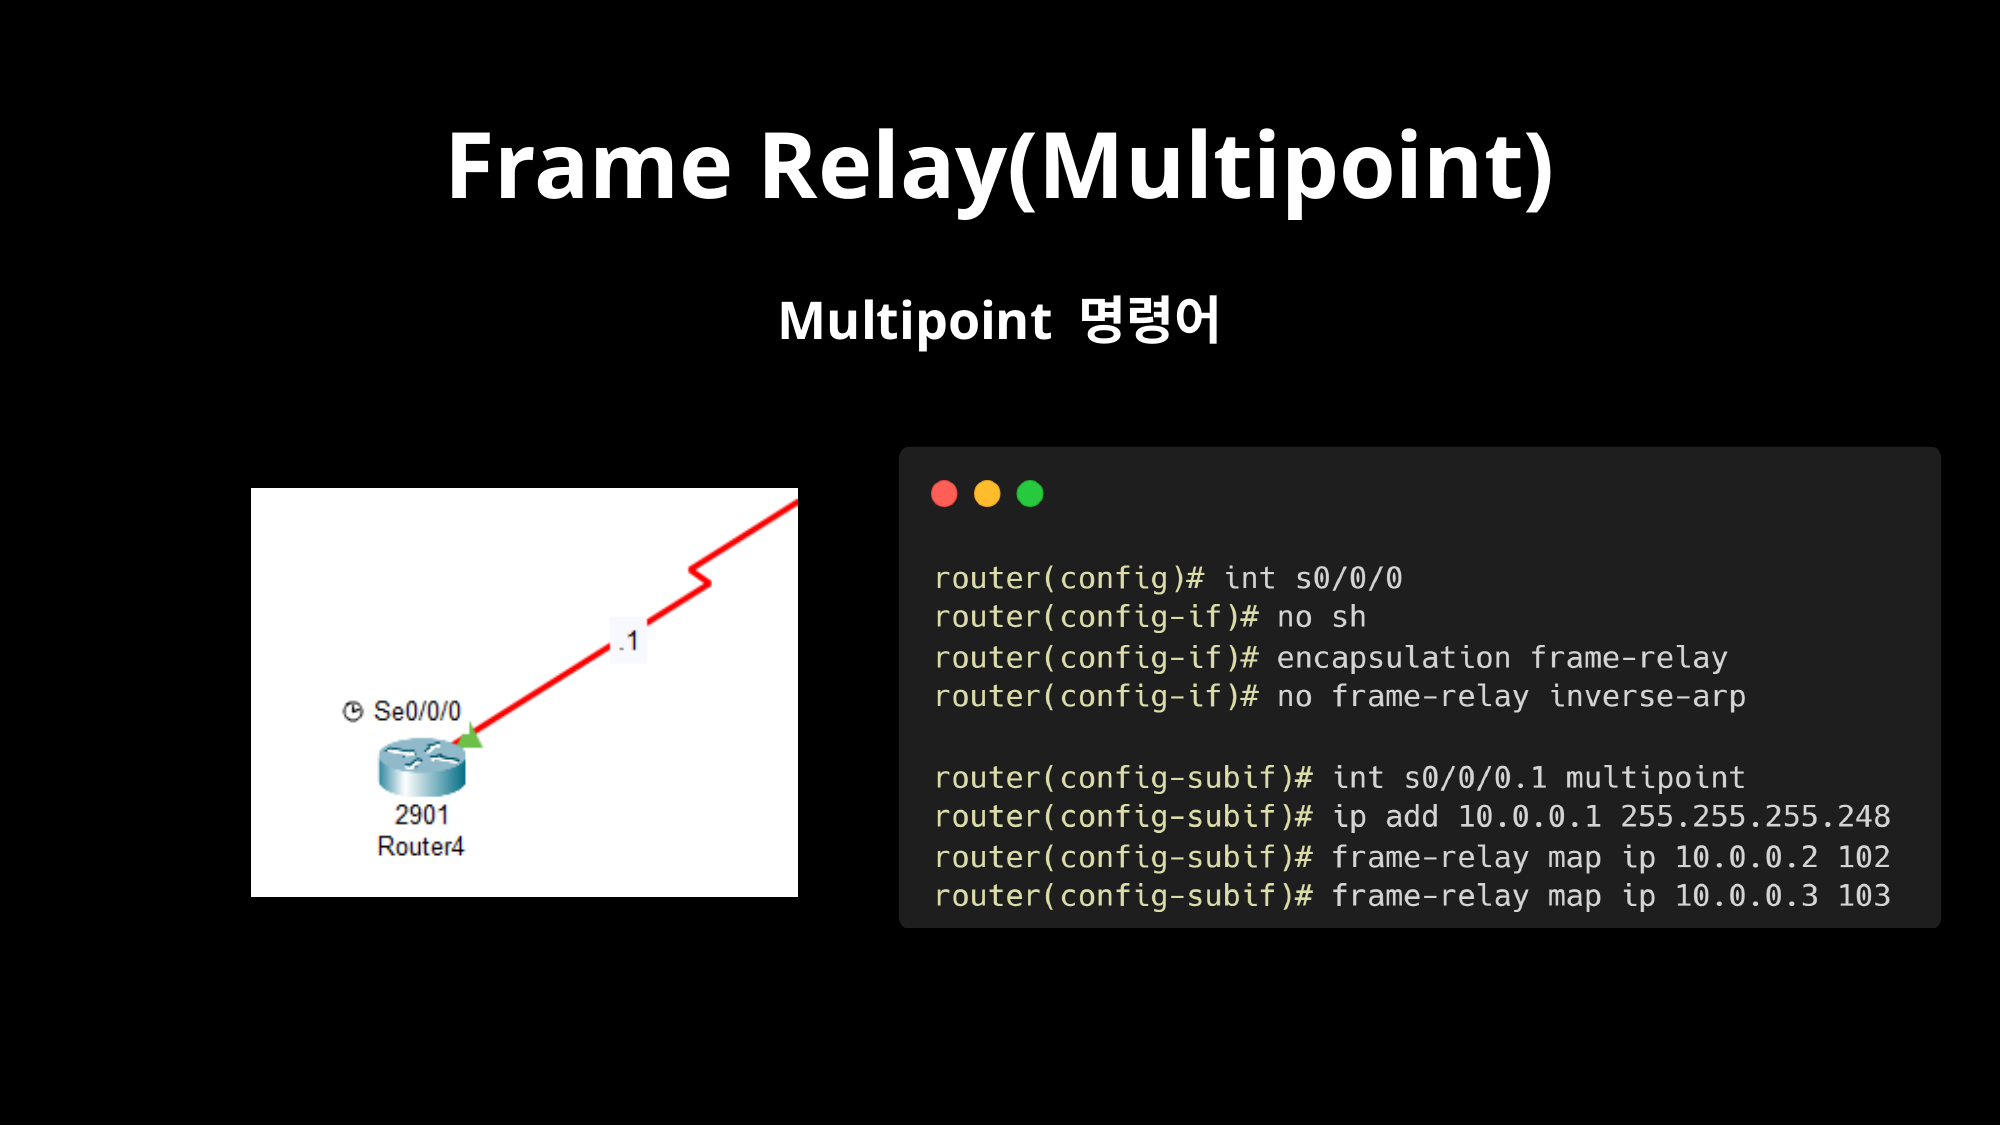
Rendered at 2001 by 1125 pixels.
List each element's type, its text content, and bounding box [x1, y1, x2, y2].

picture [899, 445, 1941, 929]
title Frame Relay(Multipoint) [137, 59, 1863, 278]
picture [251, 488, 798, 897]
list Multipoint 명령어 [402, 286, 1598, 367]
